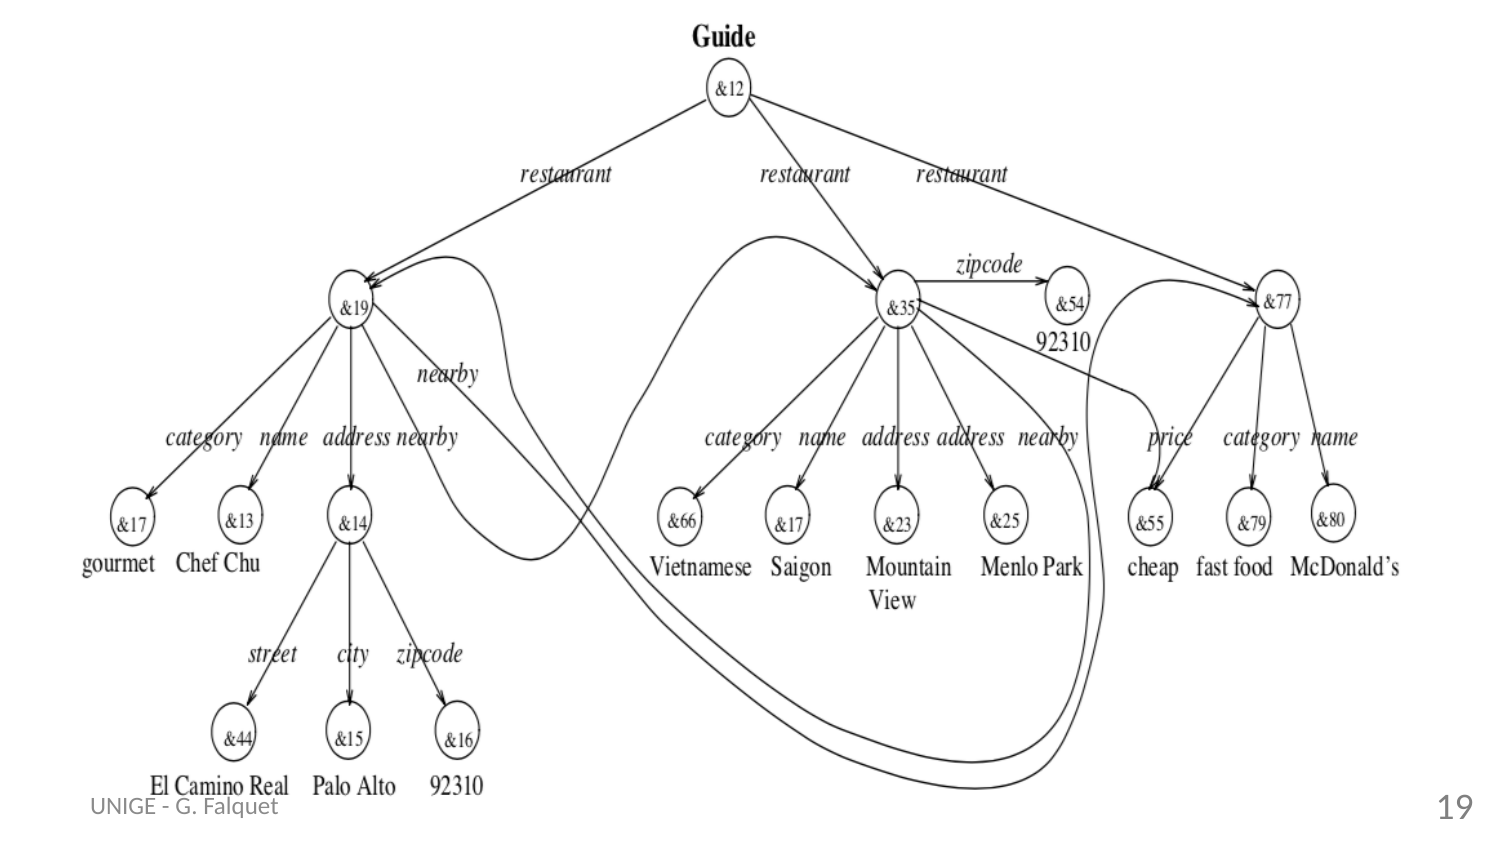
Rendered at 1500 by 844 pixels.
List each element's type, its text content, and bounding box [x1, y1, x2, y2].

picture [69, 0, 1431, 844]
slide_number 19 [1435, 782, 1489, 827]
